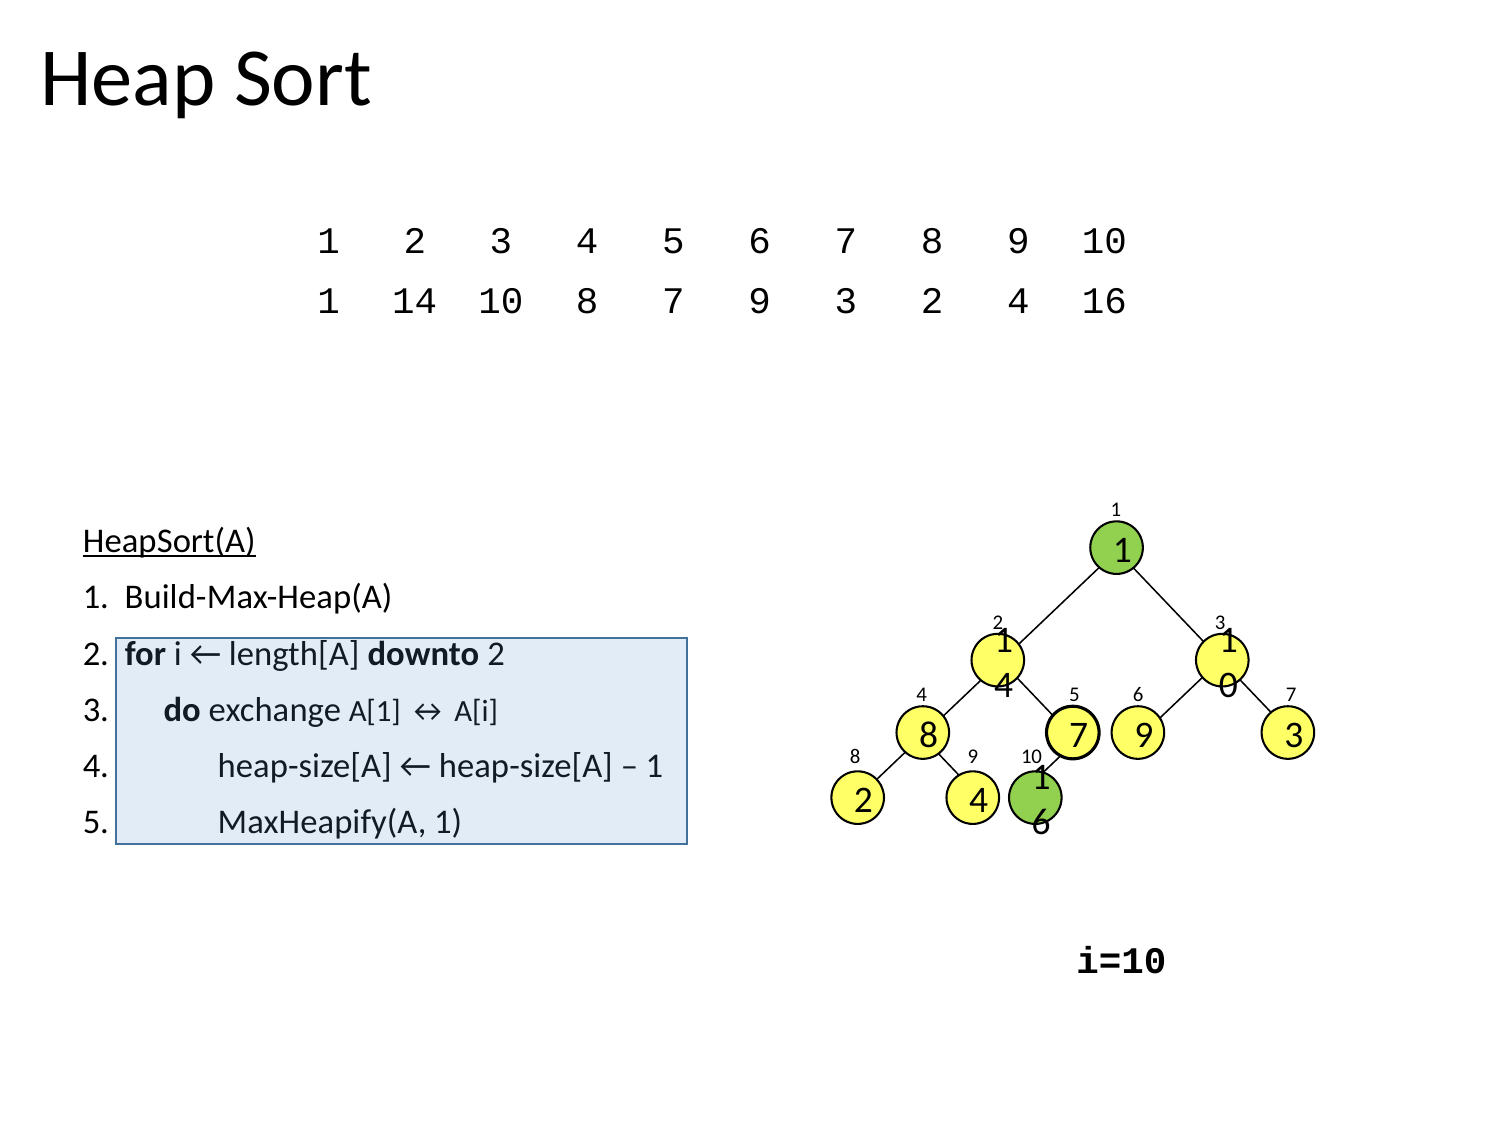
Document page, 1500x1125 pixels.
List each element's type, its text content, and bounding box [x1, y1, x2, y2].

table_header 6 [716, 214, 803, 275]
text_box [116, 637, 688, 844]
title Heap Sort [25, 26, 1469, 138]
table_cell 4 [975, 275, 1061, 336]
table_header 5 [630, 214, 716, 275]
table_header 7 [803, 214, 889, 275]
table_cell 2 [889, 275, 975, 336]
table_cell 7 [630, 275, 716, 336]
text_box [831, 488, 1315, 825]
table_header 9 [975, 214, 1061, 275]
table_cell 16 [1061, 275, 1148, 336]
text_box HeapSort(A) 1. Build-Max-Heap(A) 2. for i ← length[A] downto 2 3. do exchange A[1] ↔ A[i] 4. heap-size[A] ← heap-size[A] – 1 5. MaxHeapify(A, 1) [67, 515, 943, 879]
table_cell 10 [458, 275, 544, 336]
table_header 2 [372, 214, 458, 275]
table_cell 3 [803, 275, 889, 336]
table_cell 14 [372, 275, 458, 336]
table_header 8 [889, 214, 975, 275]
table_header 3 [458, 214, 544, 275]
table_cell 8 [544, 275, 630, 336]
table_header 4 [544, 214, 630, 275]
table_header 10 [1061, 214, 1148, 275]
text_box i=10 [976, 928, 1267, 990]
table_cell 1 [285, 275, 372, 336]
table_cell 9 [716, 275, 803, 336]
table_header 1 [285, 214, 372, 275]
